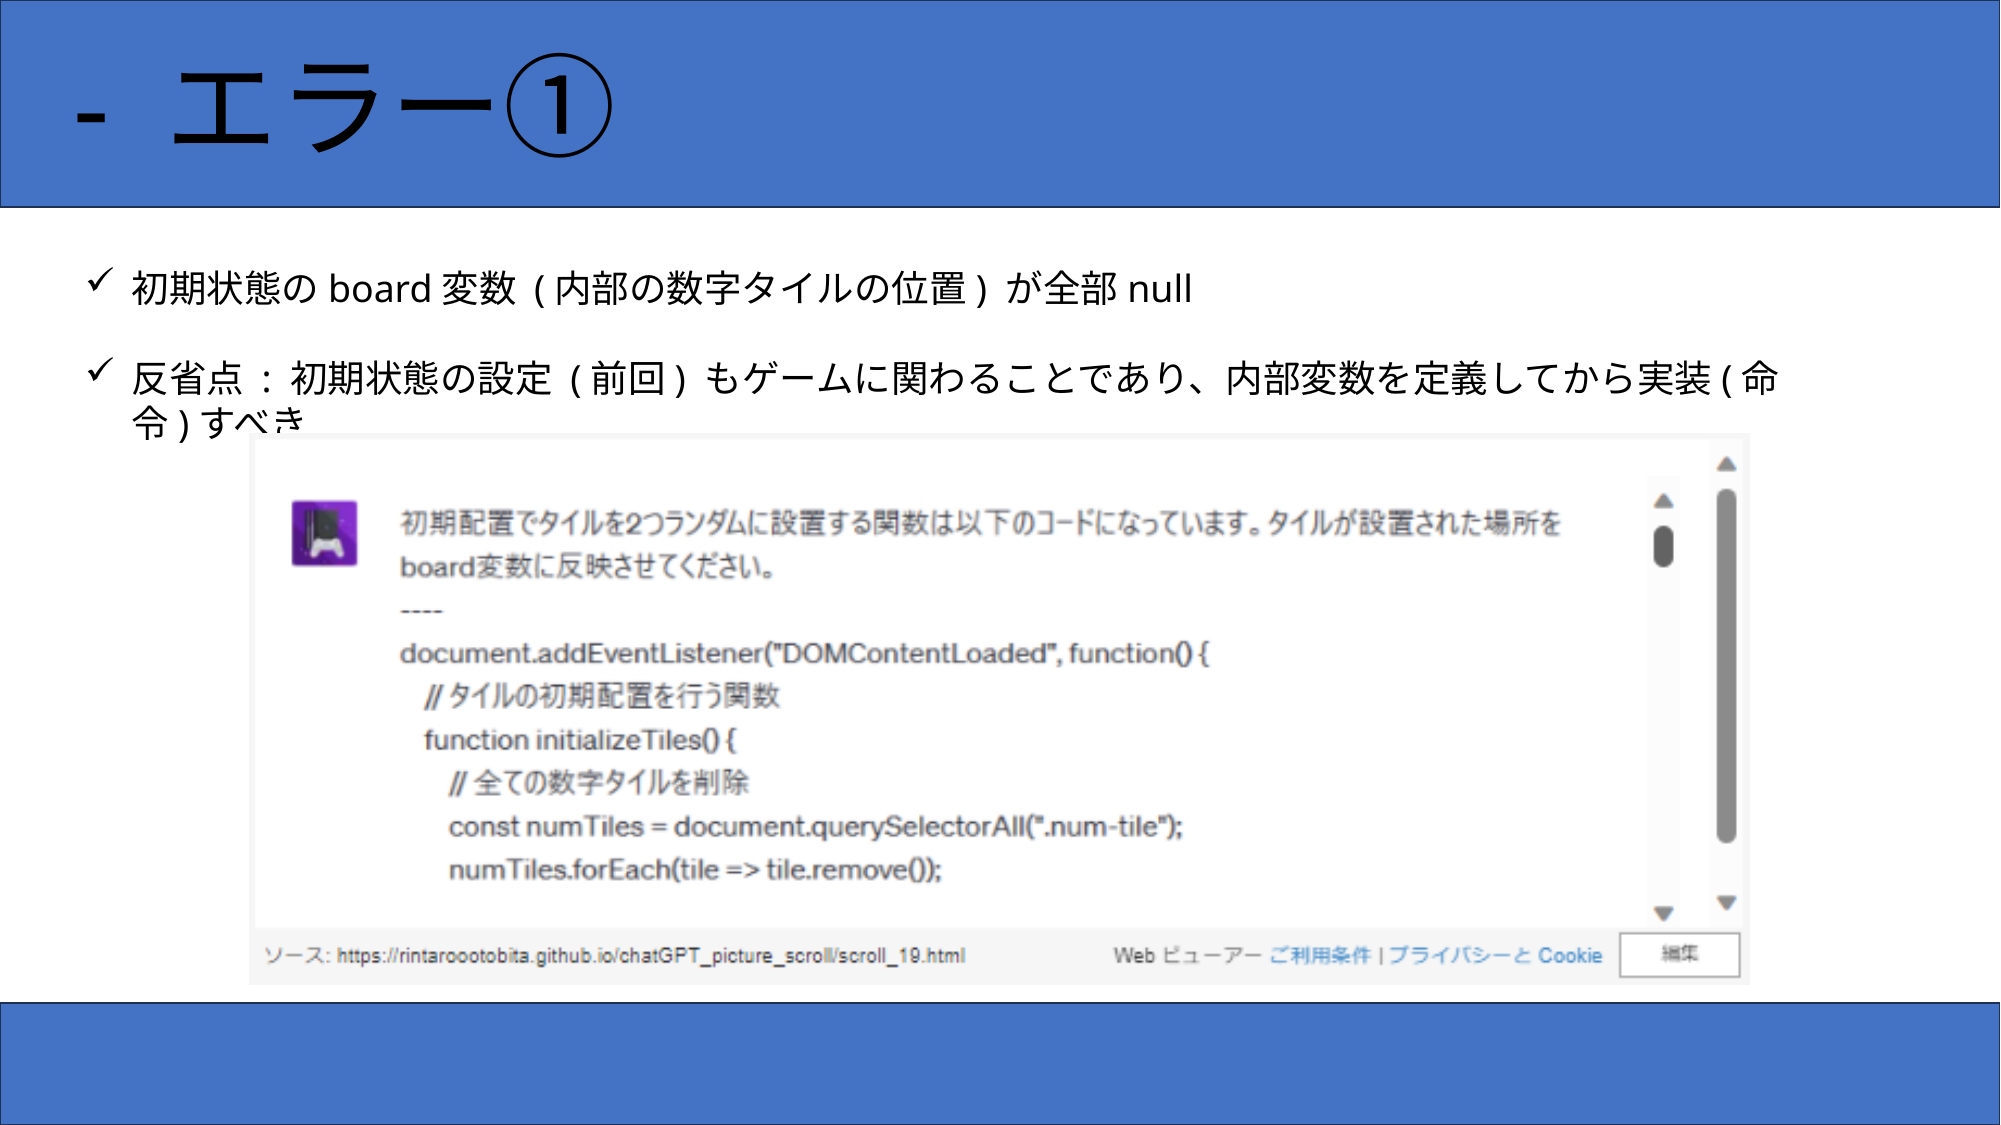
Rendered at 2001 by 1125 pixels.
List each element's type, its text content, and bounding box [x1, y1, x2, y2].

text_box - エラー① [0, 0, 2000, 208]
picture [249, 433, 1750, 985]
text_box [0, 1002, 2000, 1125]
text_box 初期状態のboard変数 (内部の数字タイルの位置) が全部null 反省点 : 初期状態の設定 (前回) もゲームに関わることであり、内部変数を定義してから実装(命令)すべき [70, 257, 1850, 453]
